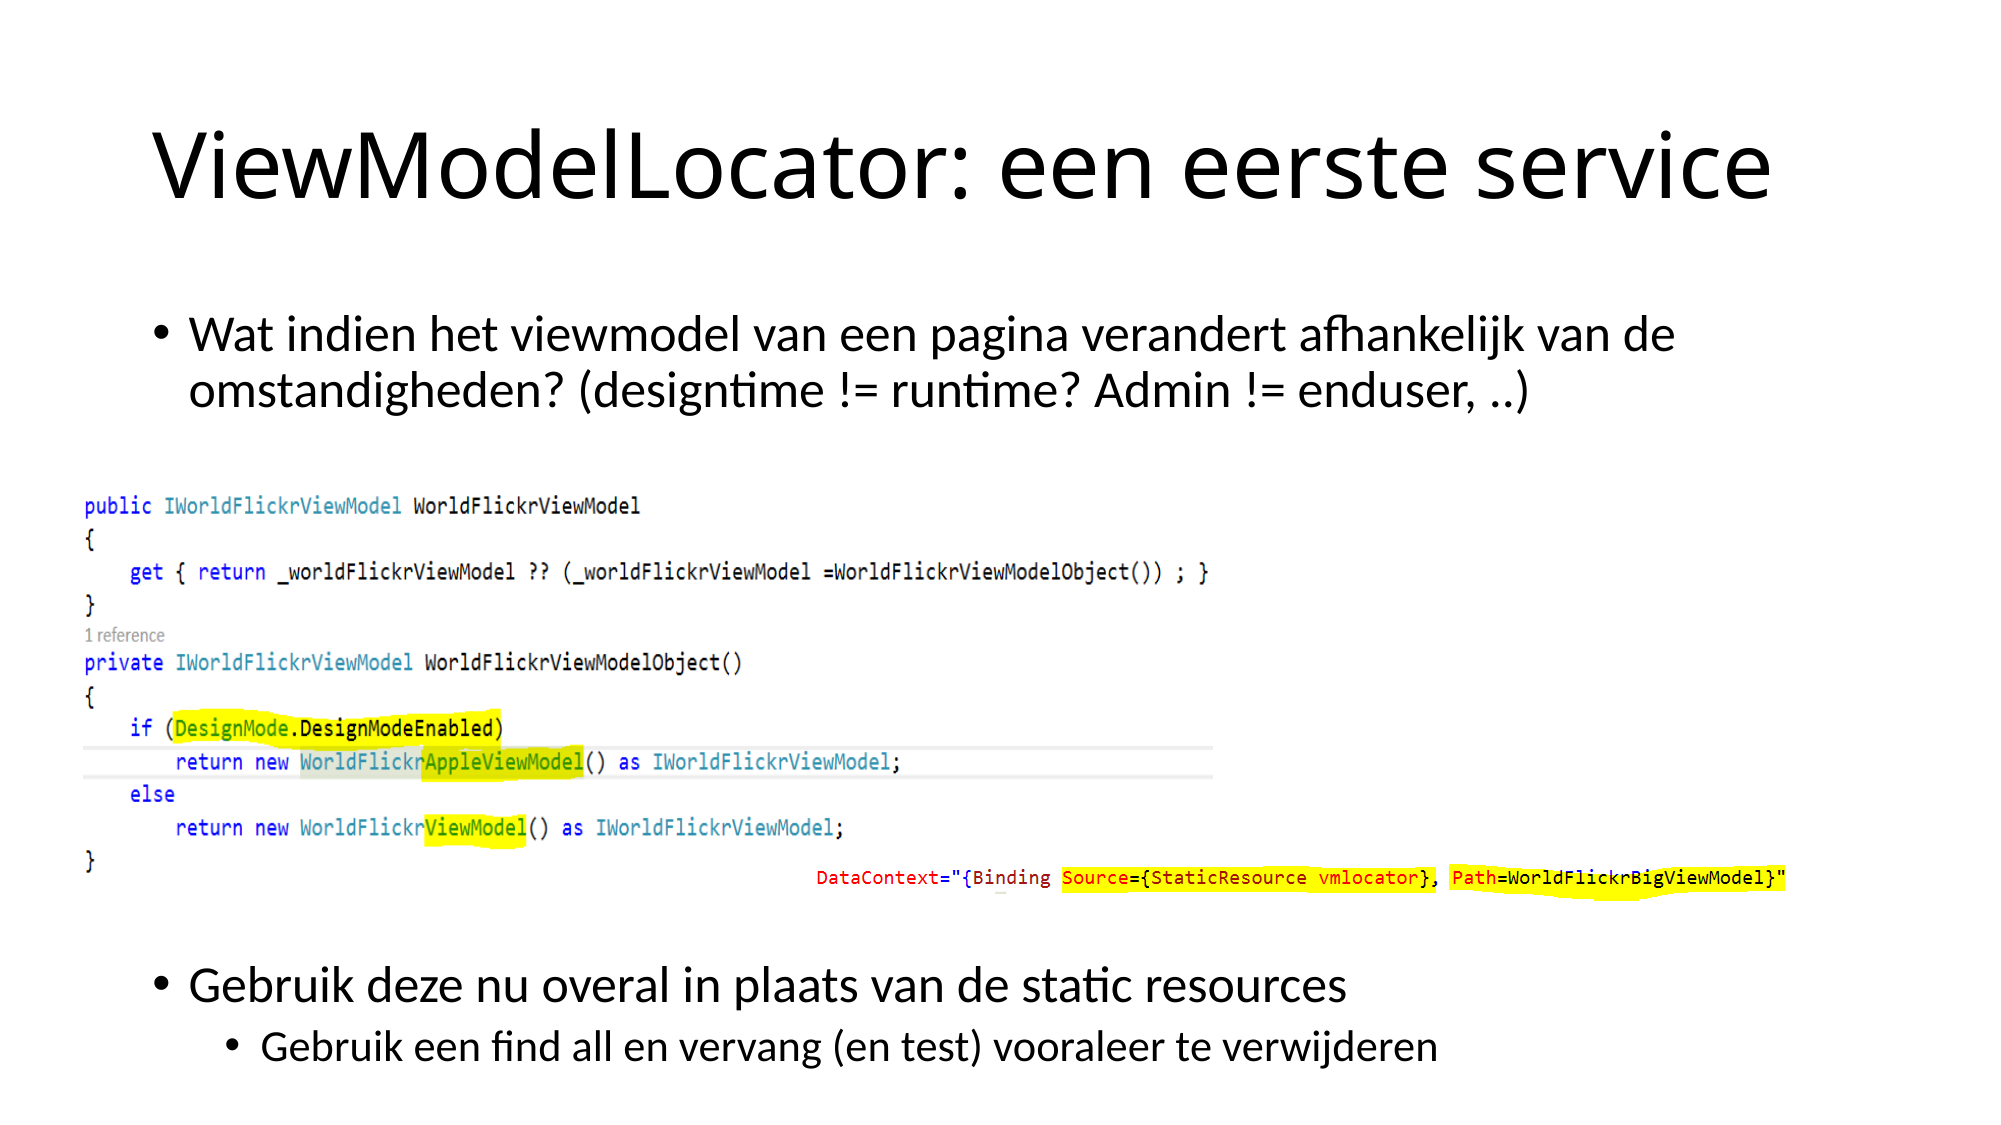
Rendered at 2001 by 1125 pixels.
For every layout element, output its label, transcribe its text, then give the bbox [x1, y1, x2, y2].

picture [83, 494, 1791, 901]
list Wat indien het viewmodel van een pagina verandert afhankelijk van de omstandigheden? (designtime != runtime? Admin != enduser, ..) Gebruik deze nu overal in plaats van de static resources Gebruik een find all en vervang (en test) vooraleer te verwijderen [137, 299, 1863, 1080]
title ViewModelLocator: een eerste service [137, 59, 1863, 278]
